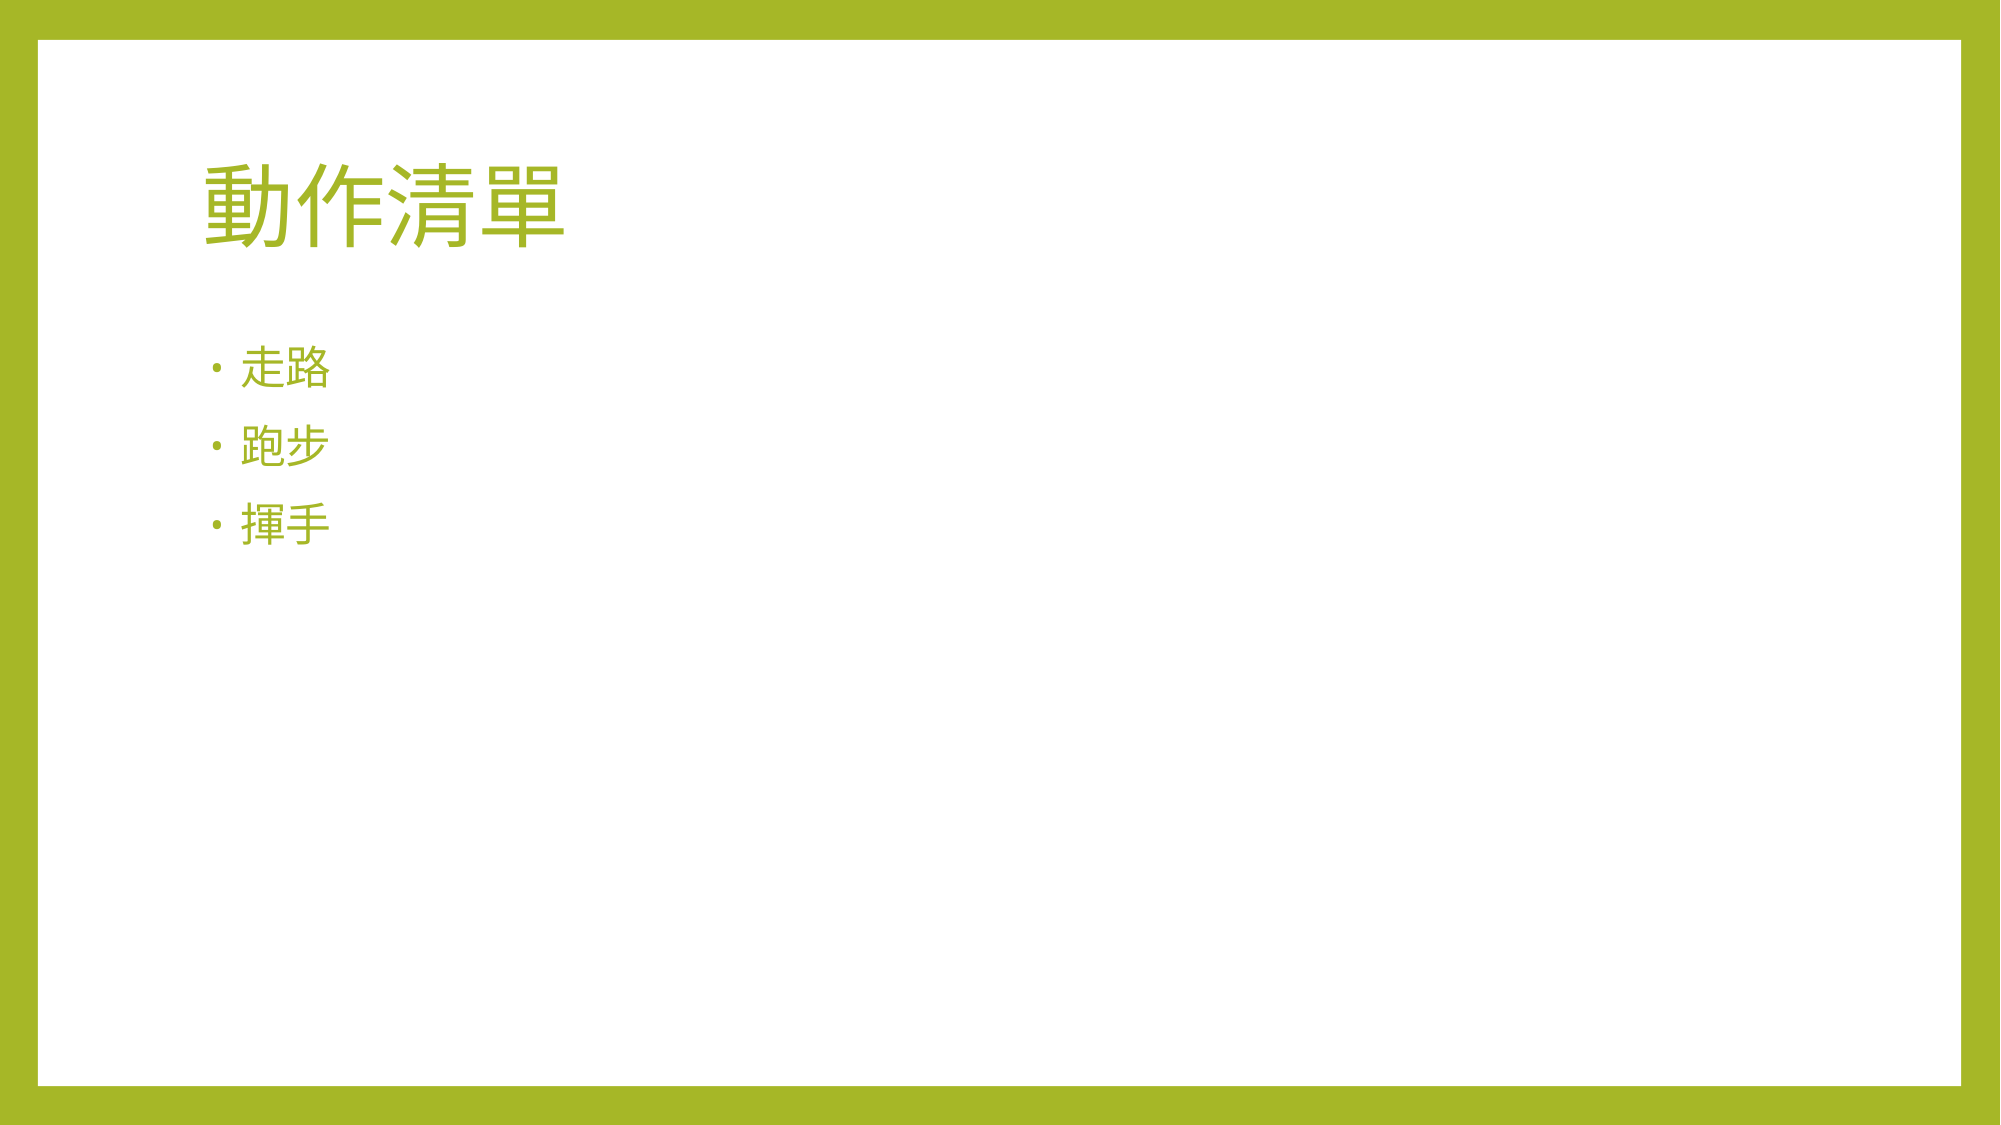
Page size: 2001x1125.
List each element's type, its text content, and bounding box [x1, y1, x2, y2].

list 走路 跑步 揮手 [187, 337, 1808, 1000]
title 動作清單 [187, 99, 1808, 323]
